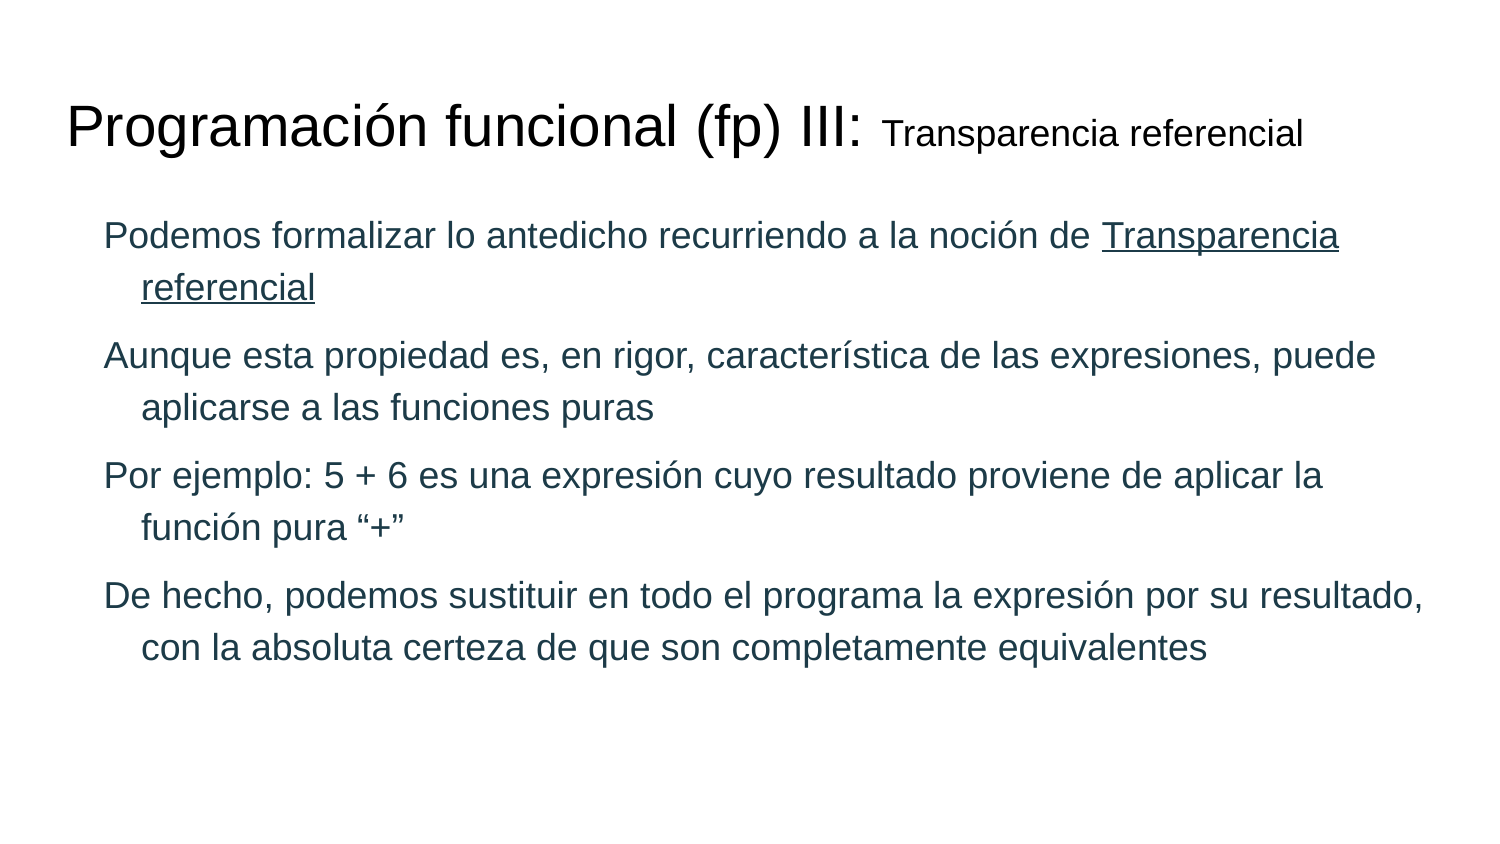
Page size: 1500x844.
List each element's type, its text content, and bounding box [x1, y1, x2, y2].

title Programación funcional (fp) III: Transparencia referencial [51, 72, 1449, 167]
list Podemos formalizar lo antedicho recurriendo a la noción de Transparencia referencial Aunque esta propiedad es, en rigor, característica de las expresiones, puede aplicarse a las funciones puras Por ejemplo: 5 + 6 es una expresión cuyo resultado proviene de aplicar la función pura “+” De hecho, podemos sustituir en todo el programa la expresión por su resultado, con la absoluta certeza de que son completamente equivalentes [51, 189, 1449, 750]
